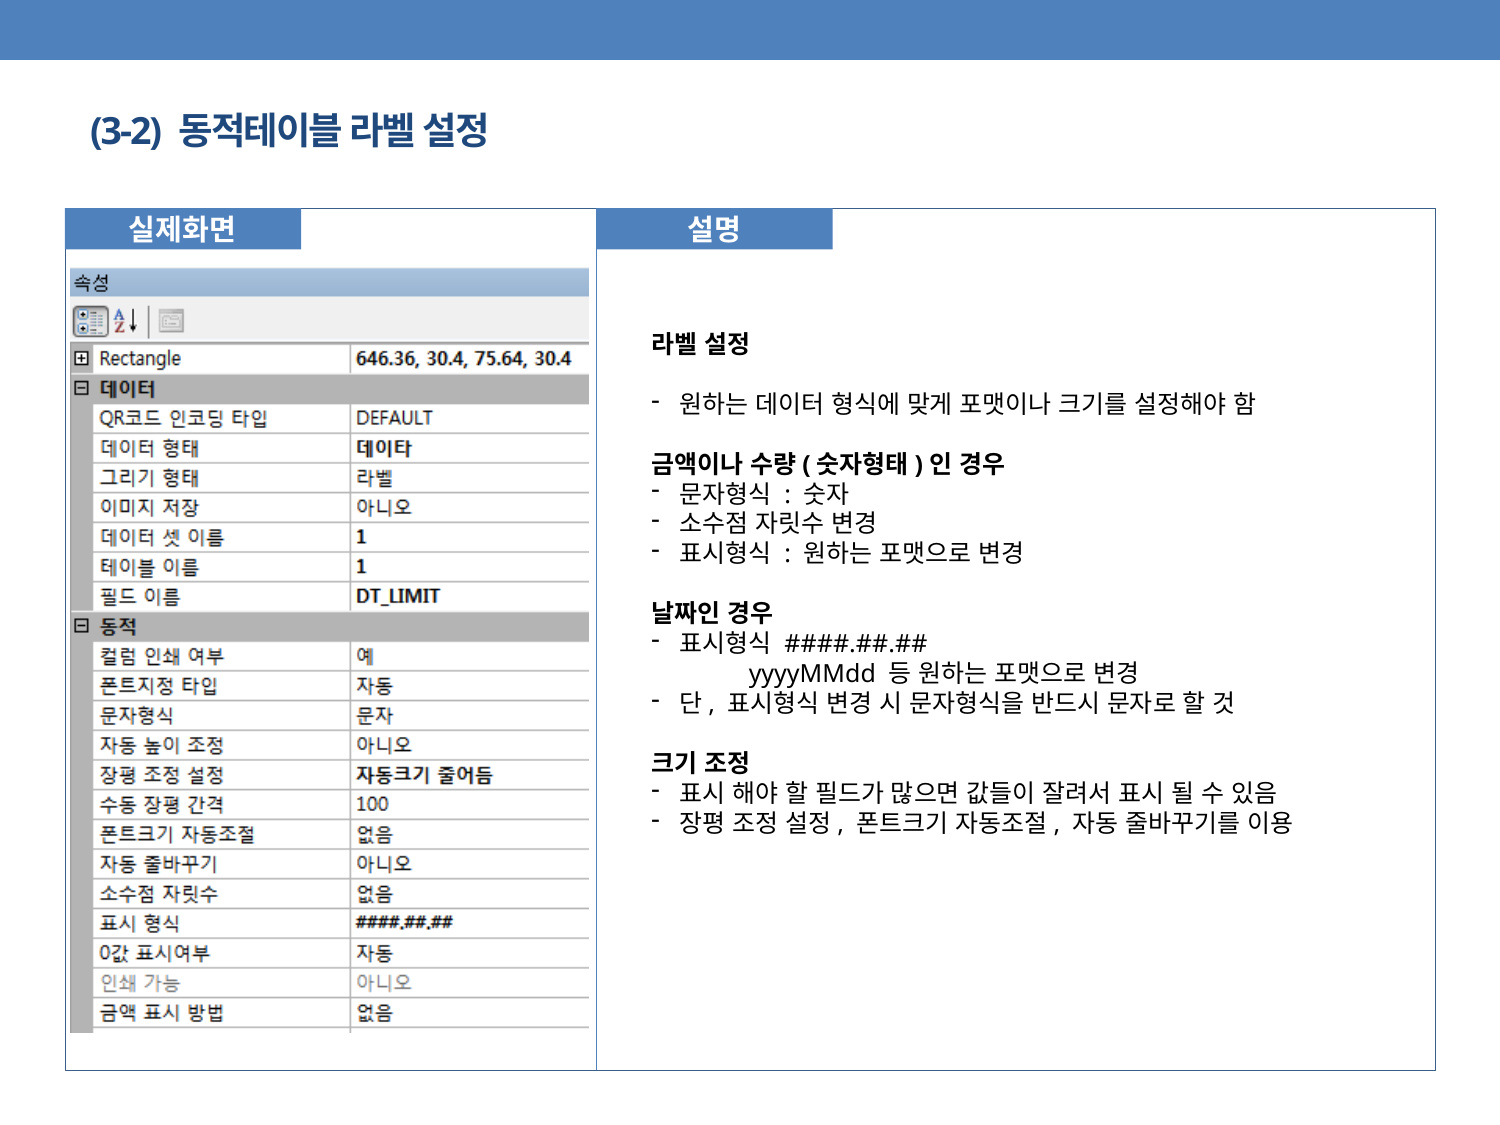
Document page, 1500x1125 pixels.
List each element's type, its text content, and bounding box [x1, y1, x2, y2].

picture [69, 266, 590, 1034]
text_box 설명 [594, 206, 835, 251]
title (3-2) 동적테이블 라벨 설정 [75, 87, 1425, 173]
text_box 라벨 설정 원하는 데이터 형식에 맞게 포맷이나 크기를 설정해야 함 금액이나 수량(숫자형태)인 경우 문자형식 : 숫자 소수점 자릿수 변경 표시형식 : 원하는 포맷으로 변경 날짜인 경우 표시형식 ####.##.## yyyyMMdd 등 원하는 포맷으로 변경 단, 표시형식 변경 시 문자형식을 반드시 문자로 할 것 크기 조정 표시 해야 할 필드가 많으면 값들이 잘려서 표시 될 수 있음 장평 조정 설정, 폰트크기 자동조절, 자동 줄바꾸기를 이용 [636, 320, 1309, 875]
text_box 실제화면 [63, 206, 303, 251]
text_box [63, 206, 594, 1072]
text_box [605, 206, 1437, 1072]
